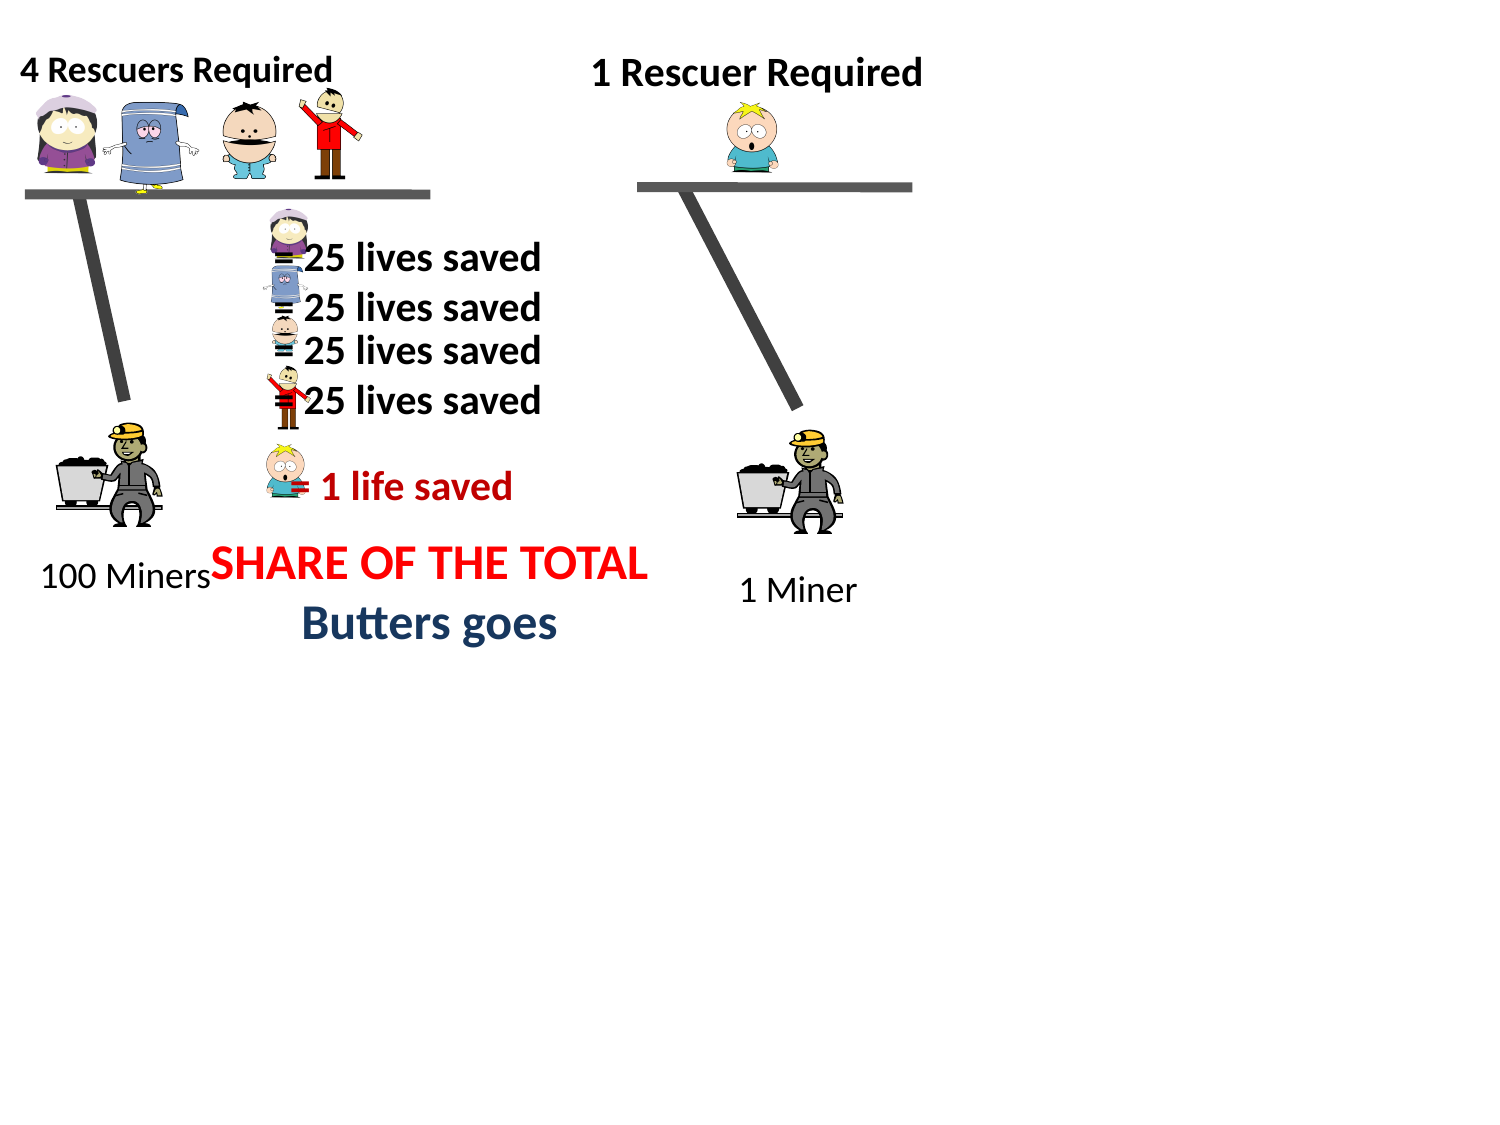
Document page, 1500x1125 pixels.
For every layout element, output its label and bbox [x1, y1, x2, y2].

text_box [24, 37, 913, 601]
